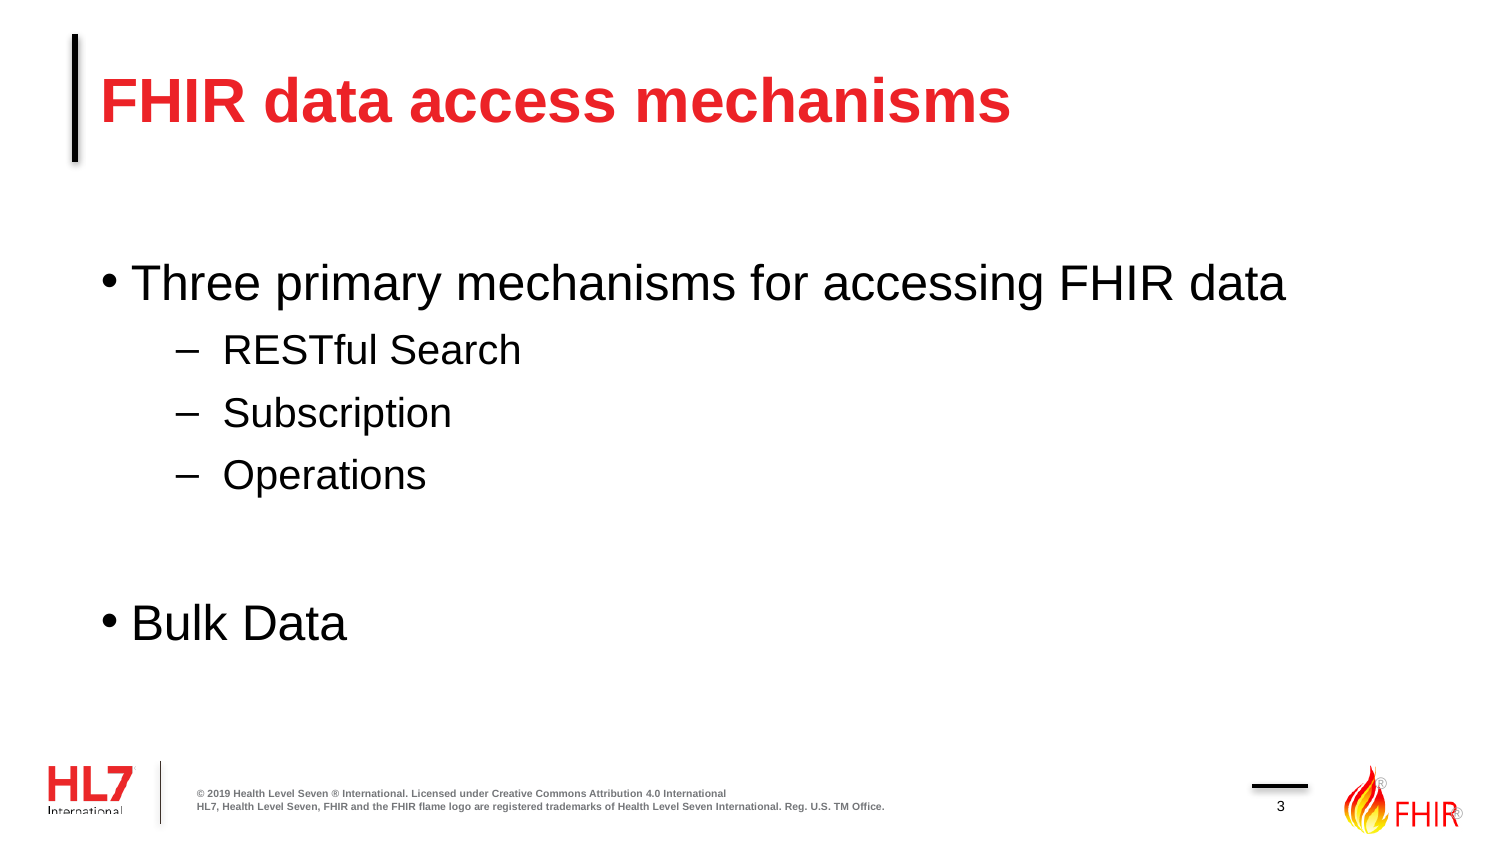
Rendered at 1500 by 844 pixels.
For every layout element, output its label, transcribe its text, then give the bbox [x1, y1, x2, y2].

list Three primary mechanisms for accessing FHIR data RESTful Search Subscription Operations Bulk Data [100, 250, 1451, 731]
title FHIR data access mechanisms [100, 33, 1451, 163]
picture [1339, 760, 1463, 837]
footer © 2019 Health Level Seven ® International. Licensed under Creative Commons Attribution 4.0 International HL7, Health Level Seven, FHIR and the FHIR flame logo are registered trademarks of Health Level Seven International. Reg. U.S. TM Office. [196, 786, 941, 813]
slide_number 3 [1258, 786, 1304, 814]
